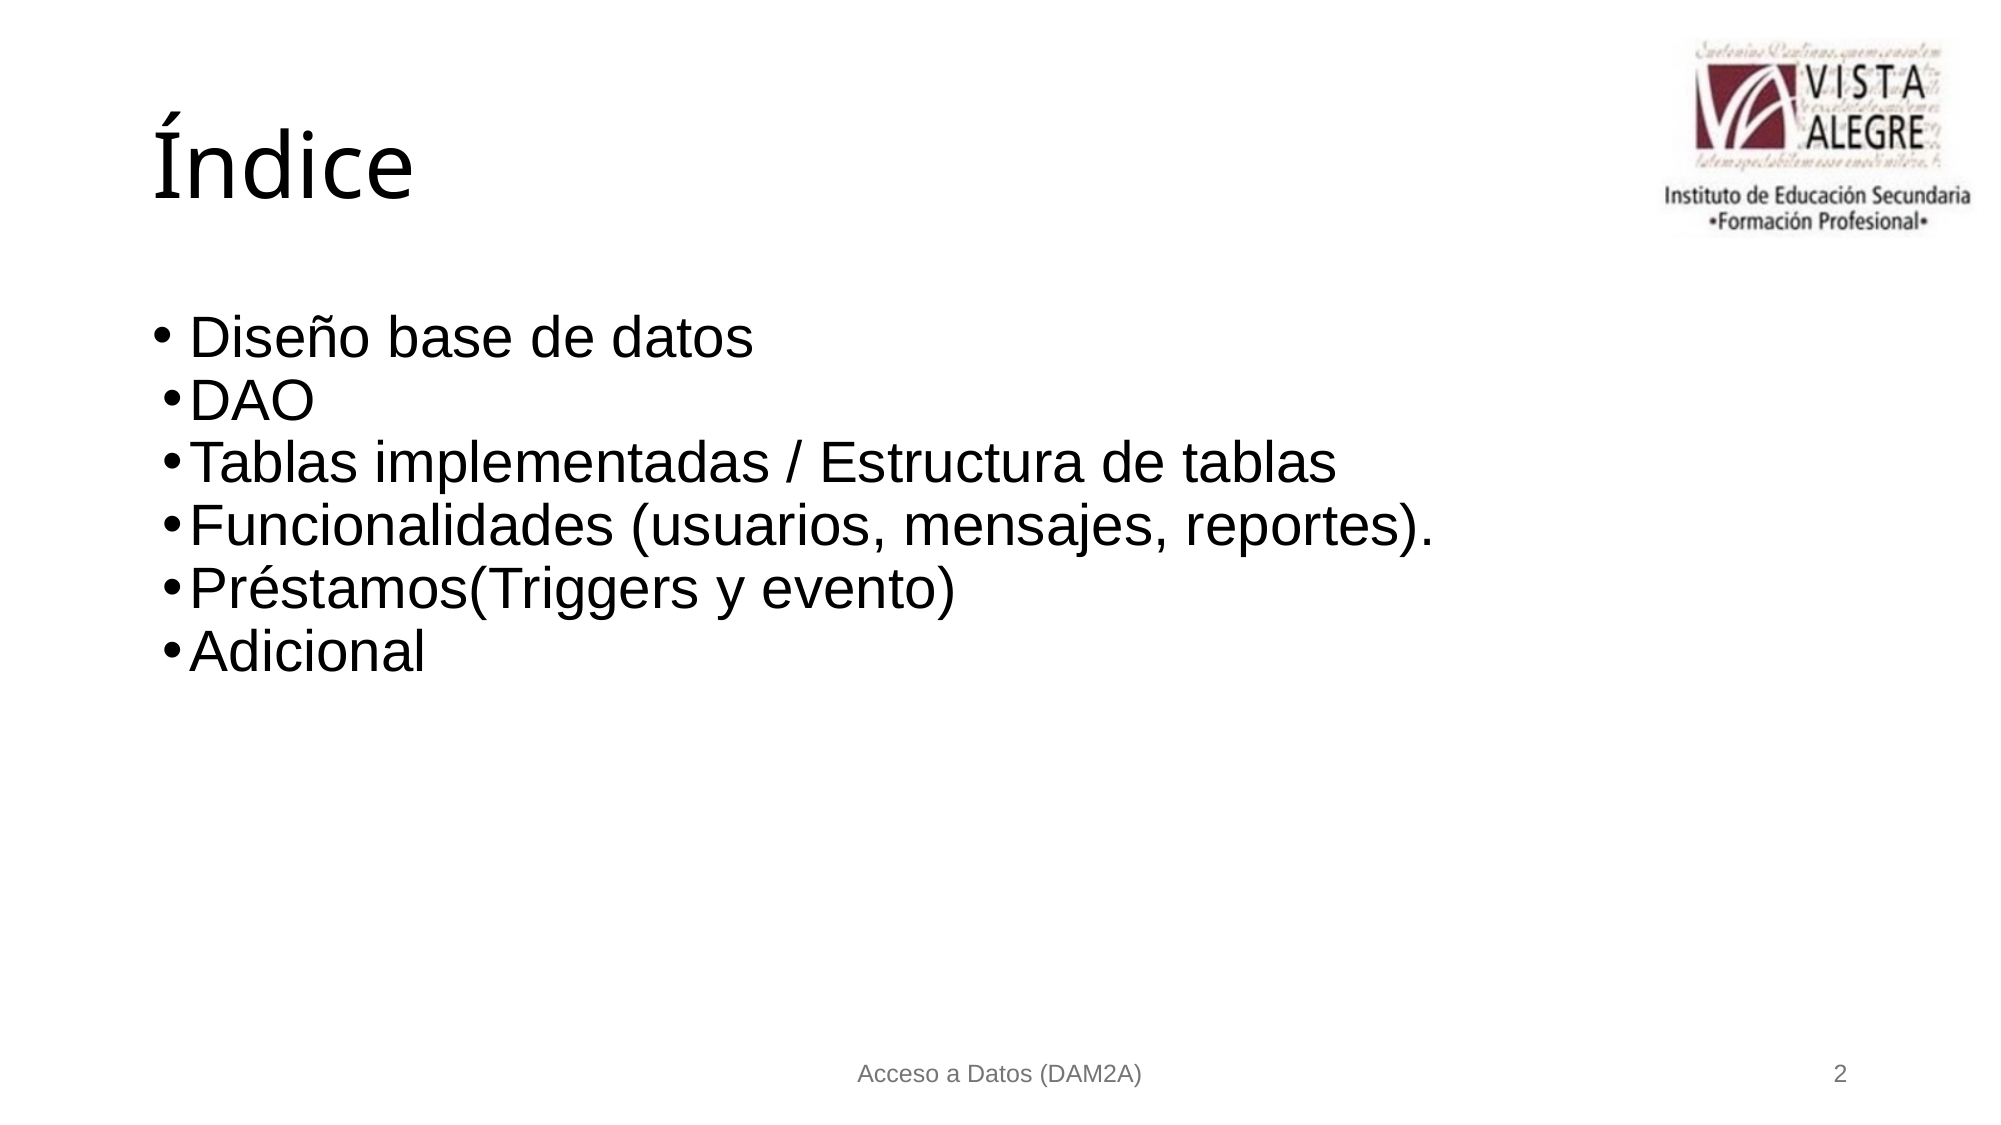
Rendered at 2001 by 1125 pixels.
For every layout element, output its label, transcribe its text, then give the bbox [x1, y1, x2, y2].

slide_number ‹#› [1412, 1042, 1863, 1103]
footer Acceso a Datos (DAM2A) [662, 1042, 1338, 1103]
title Índice [137, 59, 1863, 278]
list Diseño base de datos DAO Tablas implementadas / Estructura de tablas Funcionalidades (usuarios, mensajes, reportes). Préstamos(Triggers y evento) Adicional [137, 299, 1863, 1014]
picture [1644, 37, 1979, 238]
